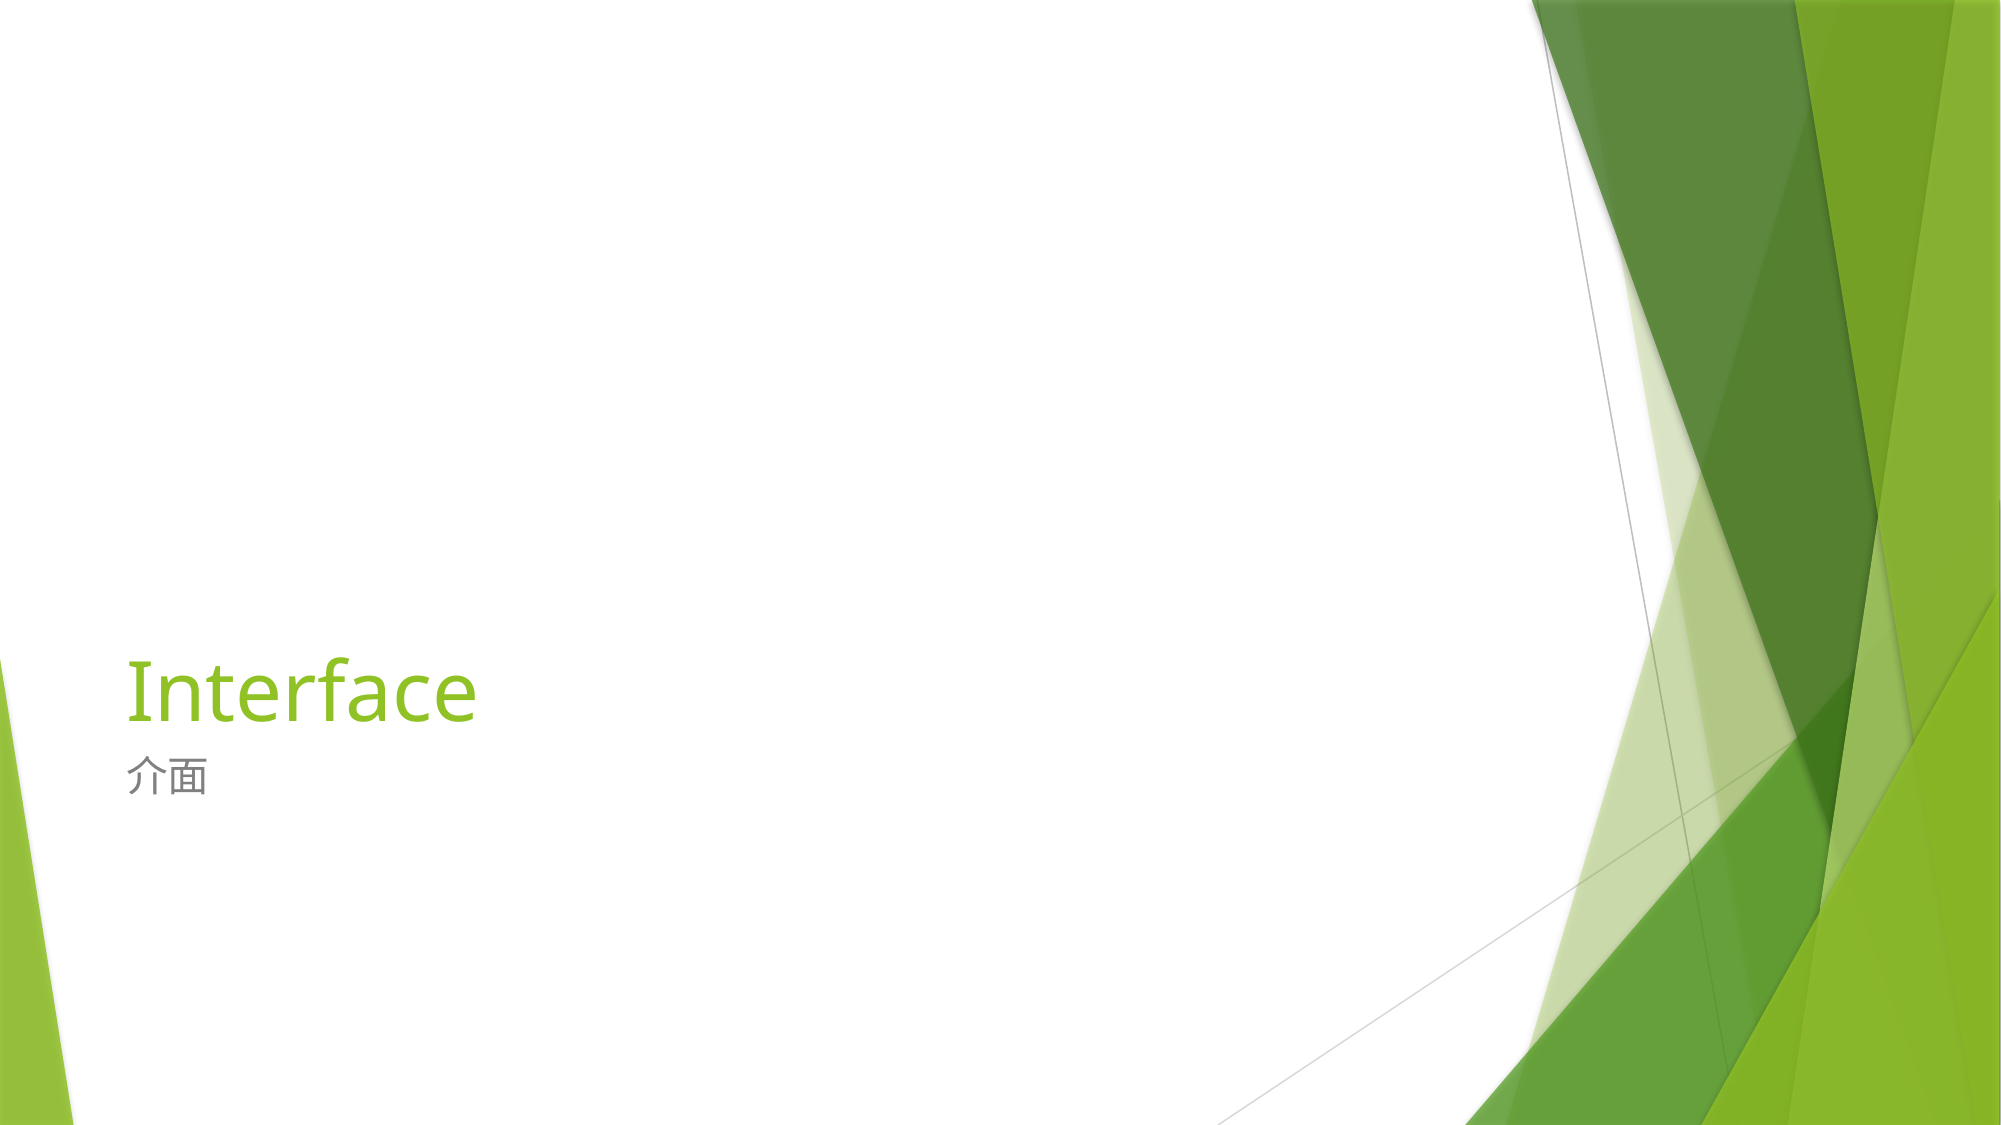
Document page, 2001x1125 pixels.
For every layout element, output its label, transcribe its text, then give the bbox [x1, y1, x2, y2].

title Interface [111, 446, 1522, 742]
list 介面 [111, 742, 1522, 884]
